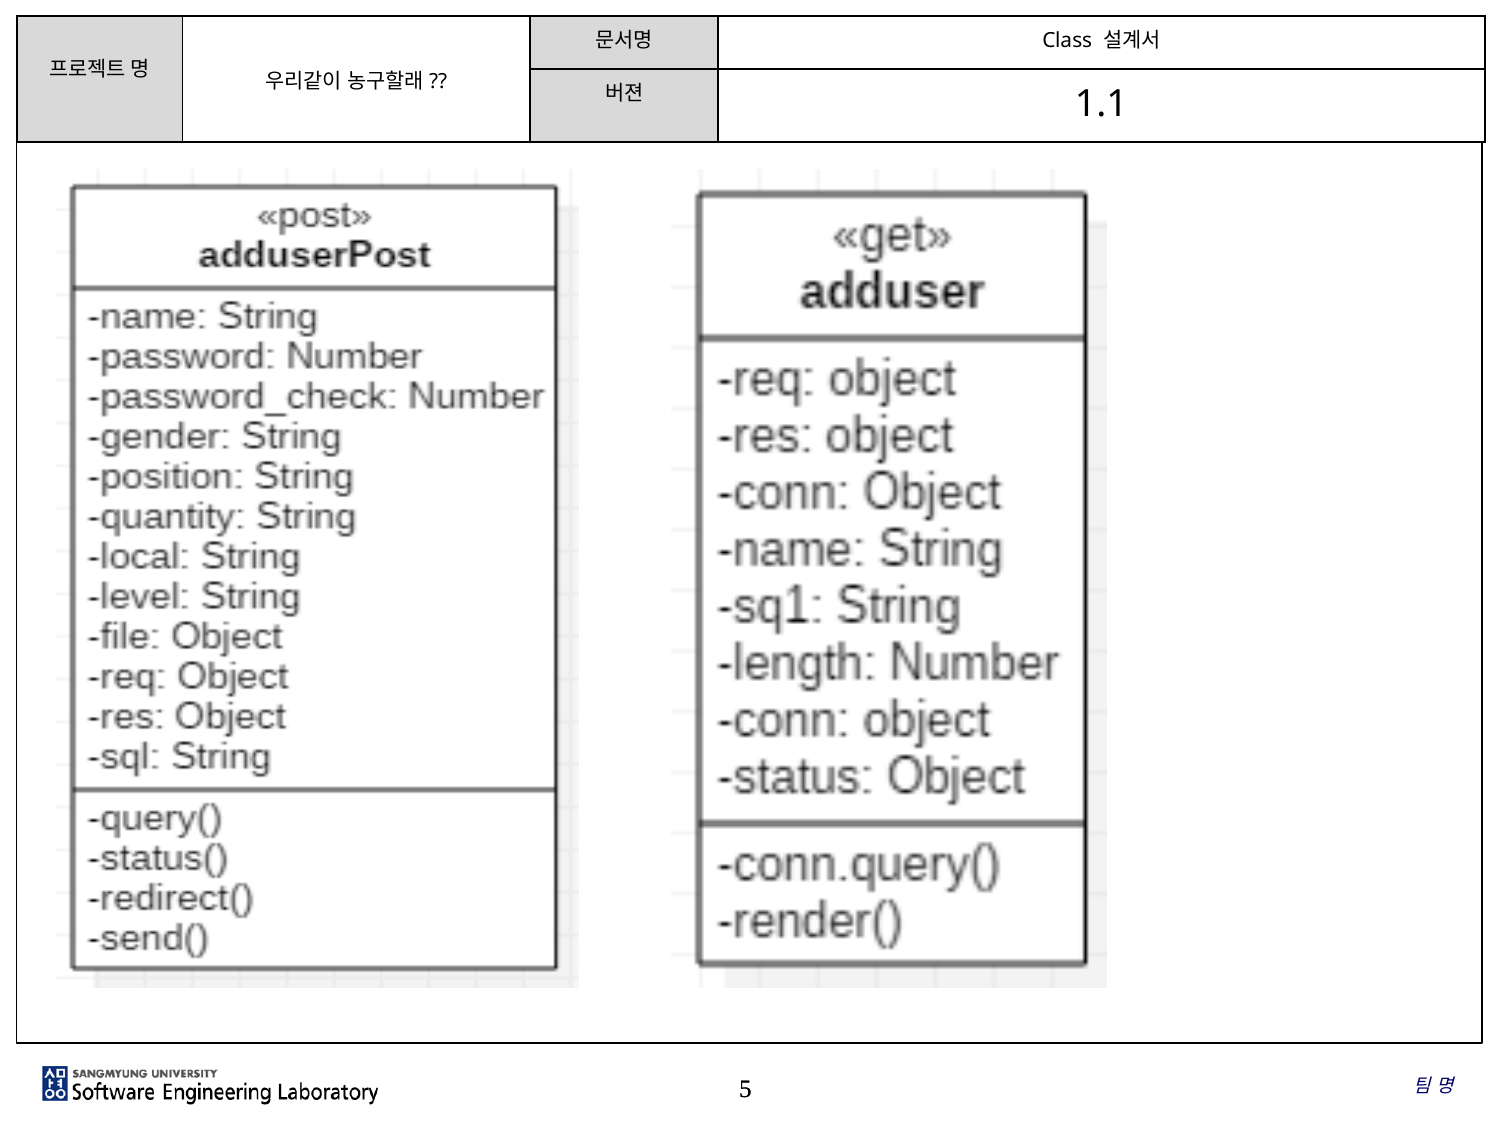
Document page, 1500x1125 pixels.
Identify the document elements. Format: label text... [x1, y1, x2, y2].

picture [671, 168, 1107, 988]
picture [56, 168, 579, 988]
table_header Class 설계서 [719, 17, 1484, 68]
footer 팀 명 [994, 1060, 1454, 1110]
picture [42, 1066, 382, 1106]
table_cell 1.1 [719, 70, 1484, 141]
table_header 프로젝트 명 [18, 17, 182, 141]
table_header 우리같이 농구할래?? [183, 17, 529, 141]
table_cell 버젼 [531, 70, 717, 141]
table_header 문서명 [531, 17, 717, 68]
